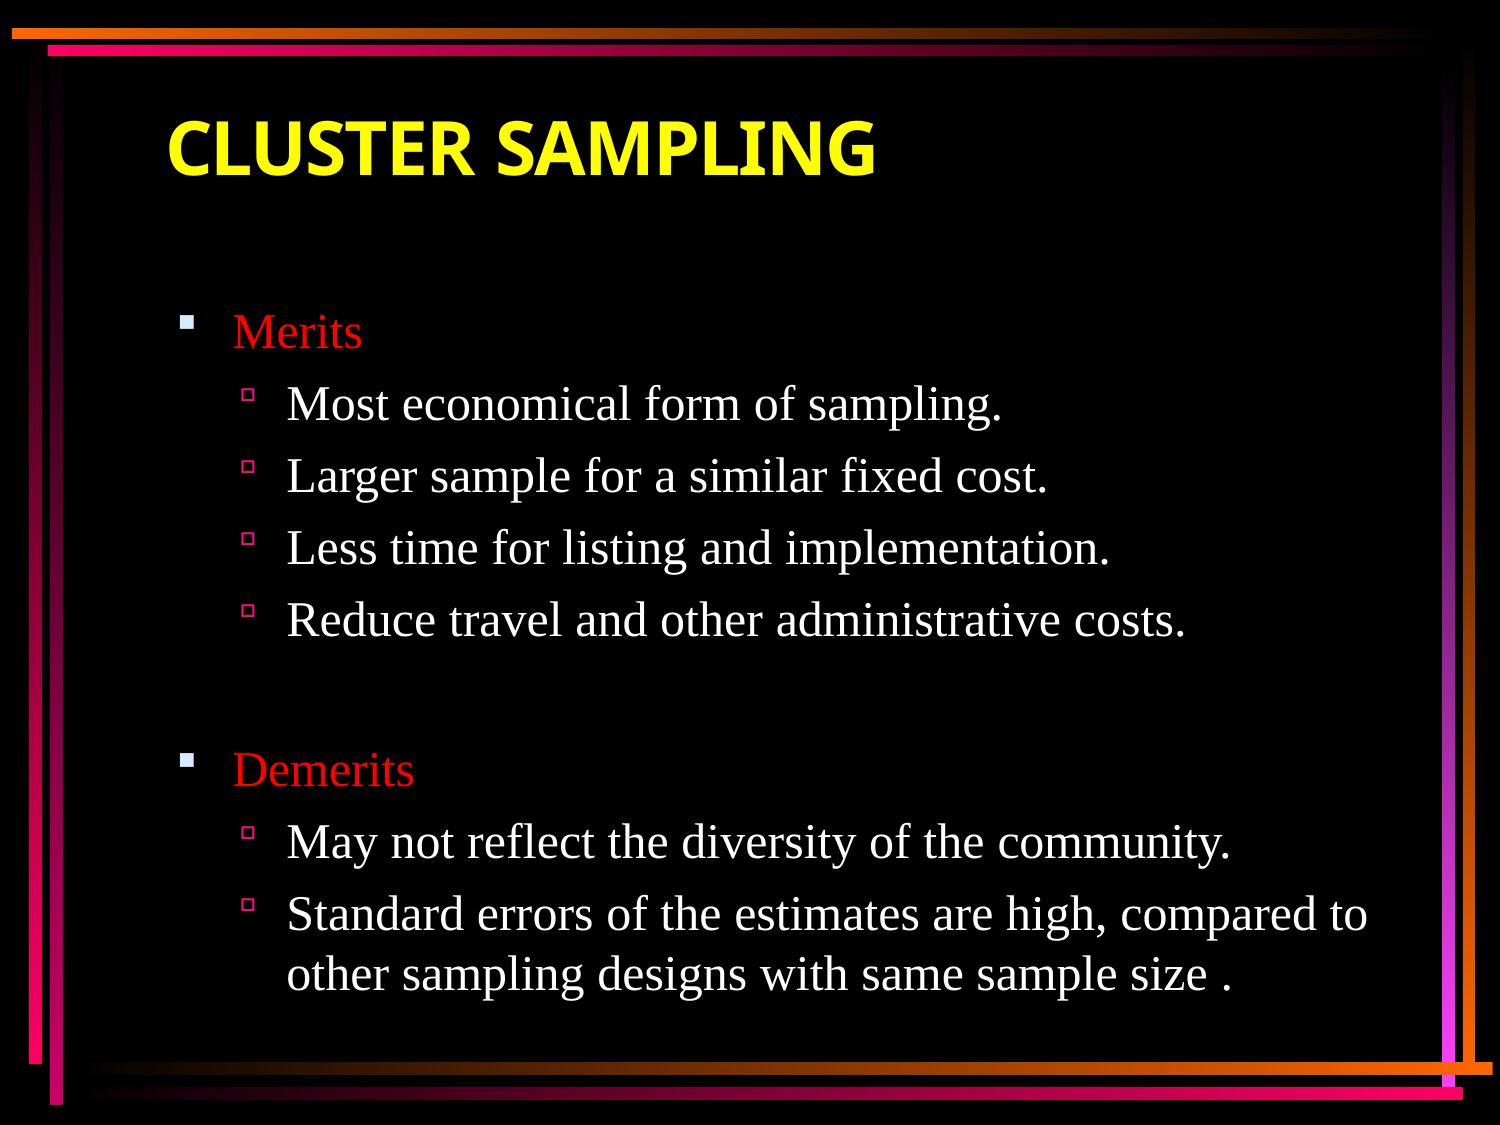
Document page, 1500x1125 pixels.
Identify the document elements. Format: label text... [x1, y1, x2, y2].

title CLUSTER SAMPLING [162, 0, 953, 191]
text_box Merits Most economical form of sampling. Larger sample for a similar fixed cost. Less time for listing and implementation. Reduce travel and other administrative costs. Demerits May not reflect the diversity of the community. Standard errors of the estimates are high, compared to other sampling designs with same sample size . [174, 284, 1370, 1001]
